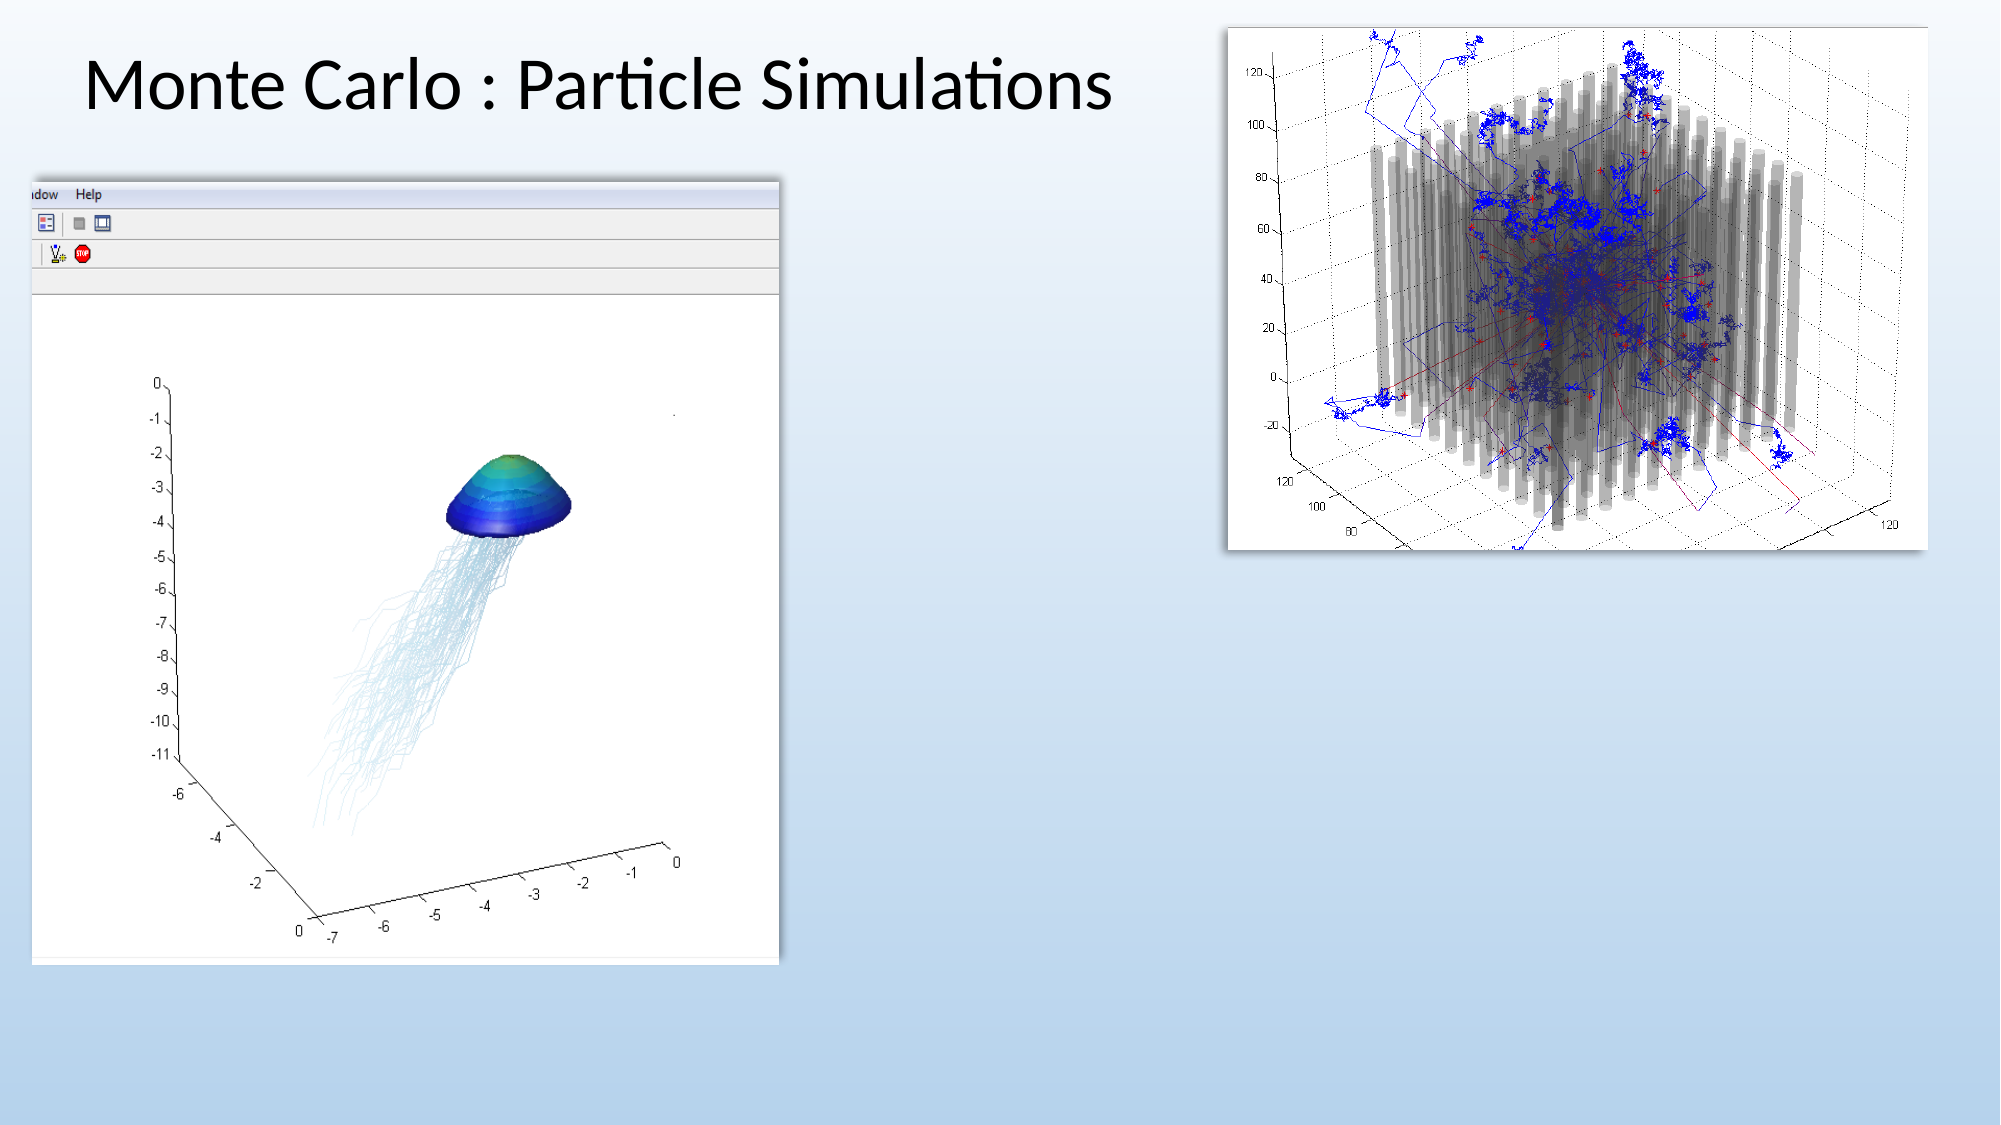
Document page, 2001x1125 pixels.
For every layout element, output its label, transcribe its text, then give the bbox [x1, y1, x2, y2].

text_box Monte Carlo : Particle Simulations [68, 26, 1130, 132]
picture [1228, 26, 1928, 550]
picture [32, 182, 779, 965]
